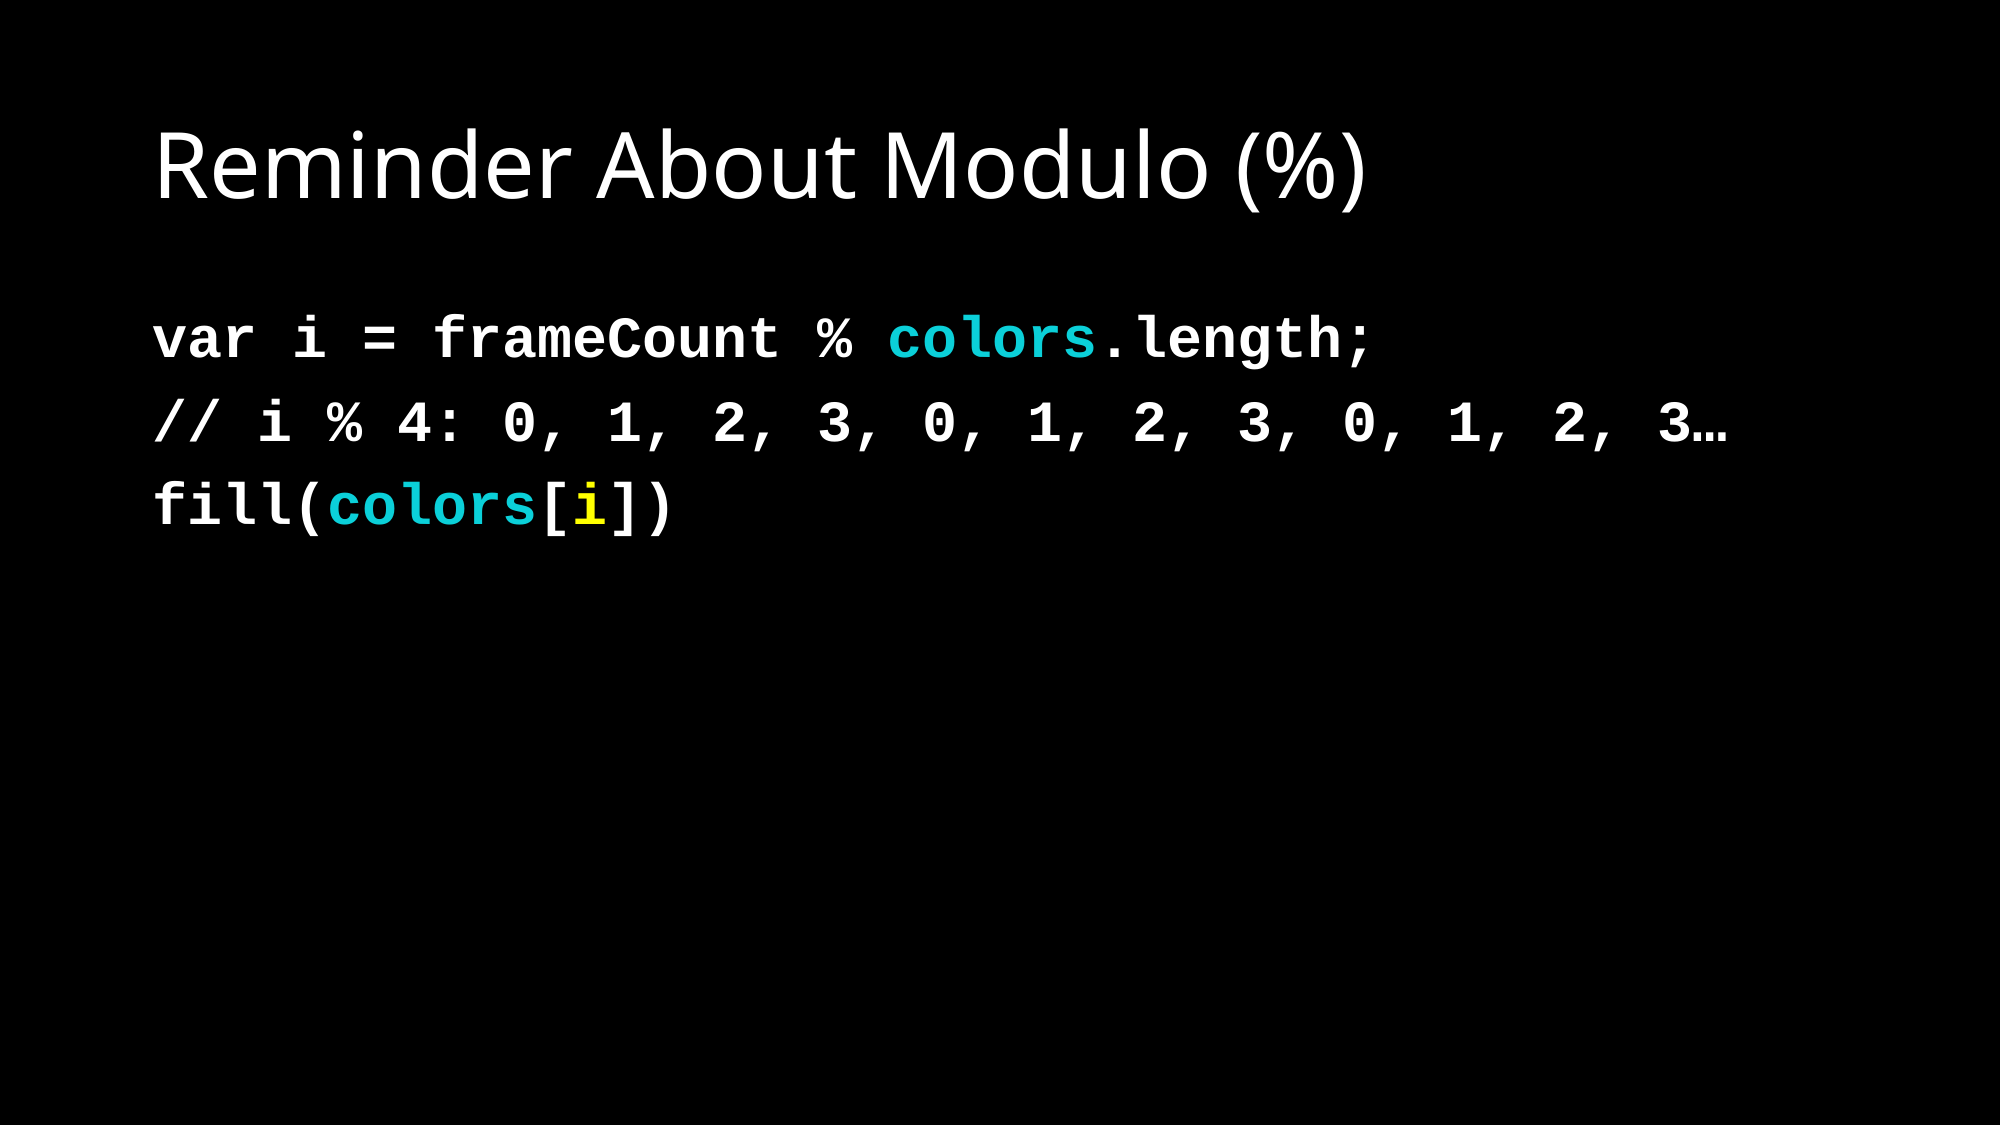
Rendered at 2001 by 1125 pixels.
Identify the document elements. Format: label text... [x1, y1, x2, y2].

list var i = frameCount % colors.length; // i % 4: 0, 1, 2, 3, 0, 1, 2, 3, 0, 1, 2, 3… fill(colors[i]) [137, 299, 1863, 1014]
title Reminder About Modulo (%) [137, 59, 1863, 278]
